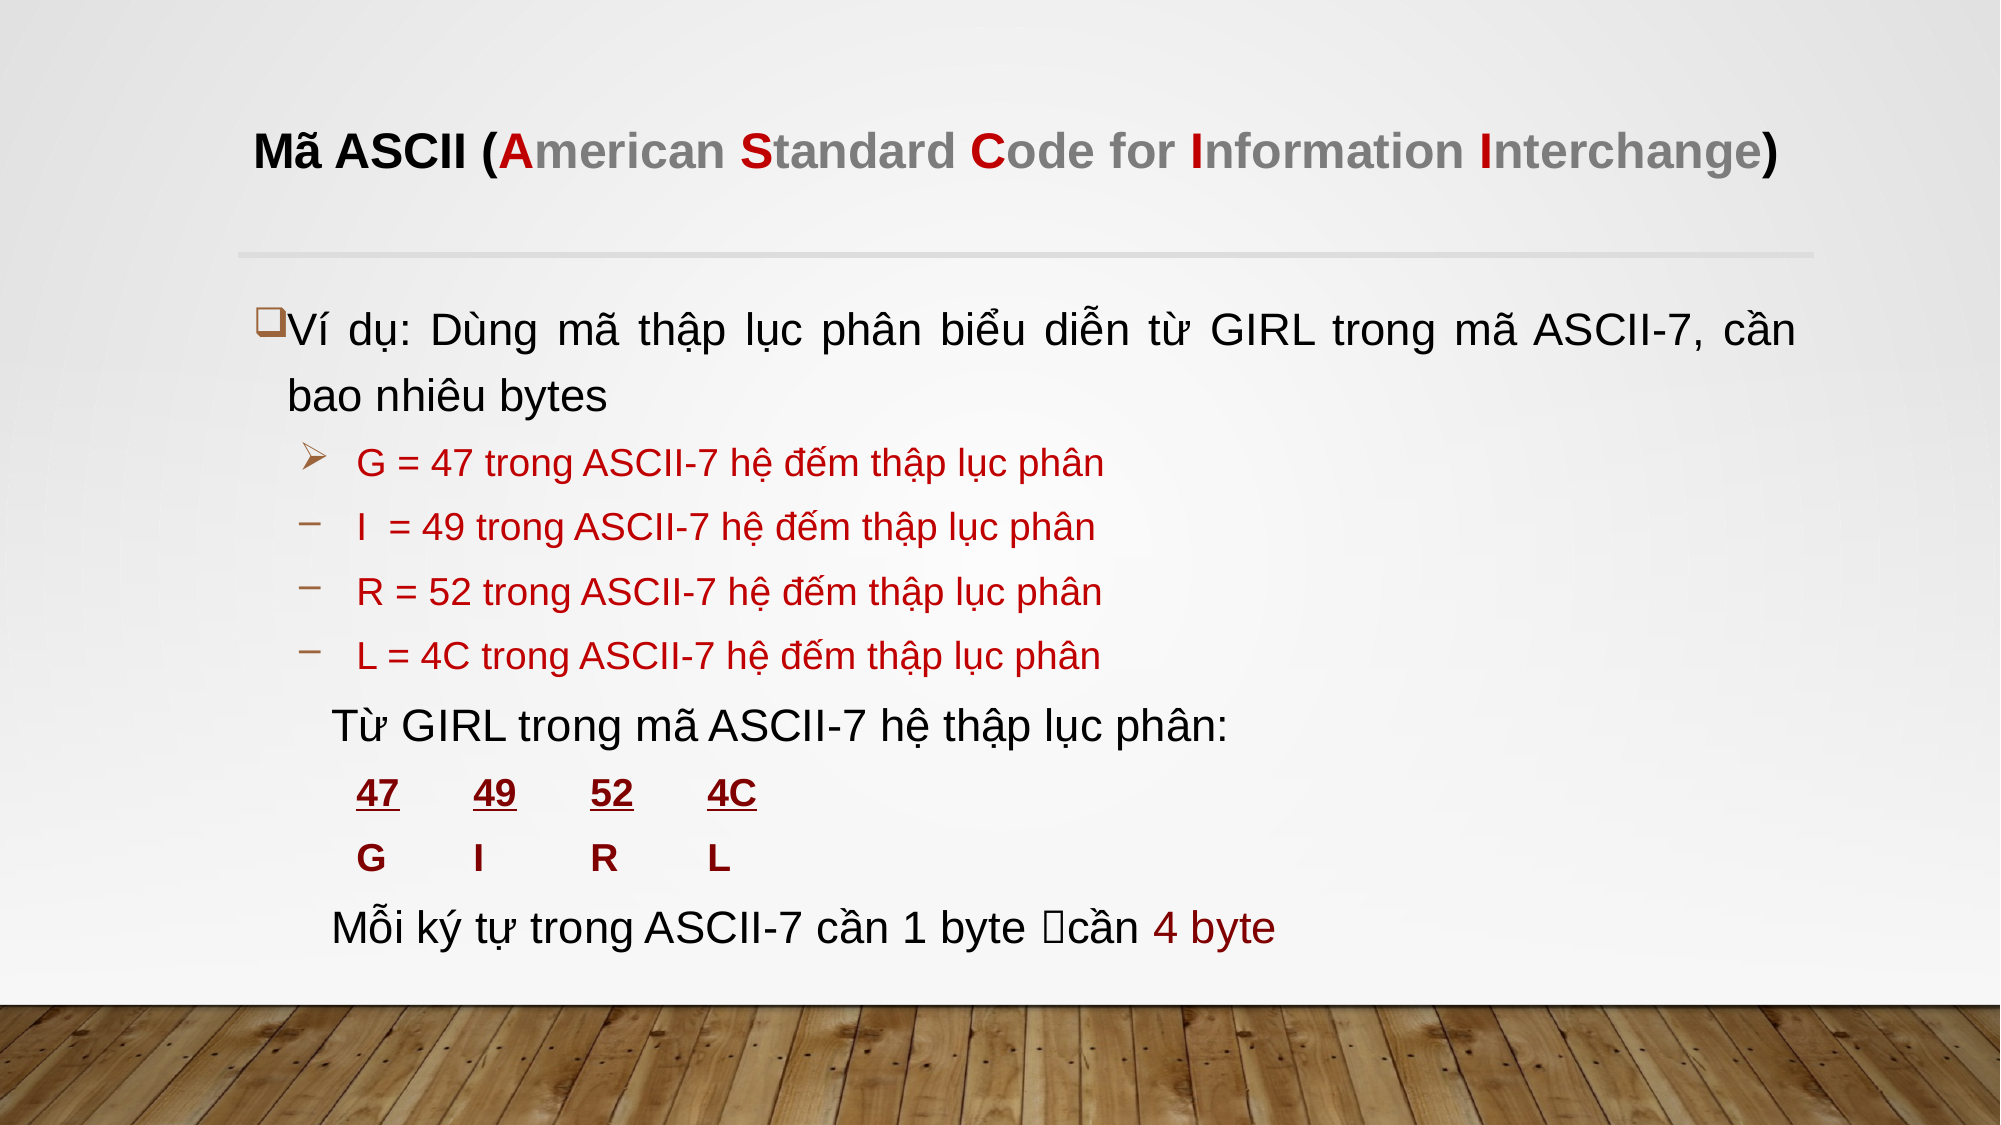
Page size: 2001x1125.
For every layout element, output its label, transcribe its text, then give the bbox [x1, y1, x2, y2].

title Mã ASCII (American Standard Code for Information Interchange) [238, 118, 1814, 242]
list Ví dụ: Dùng mã thập lục phân biểu diễn từ GIRL trong mã ASCII-7, cần bao nhiêu bytes G = 47 trong ASCII-7 hệ đếm thập lục phân I = 49 trong ASCII-7 hệ đếm thập lục phân R = 52 trong ASCII-7 hệ đếm thập lục phân L = 4C trong ASCII-7 hệ đếm thập lục phân Từ GIRL trong mã ASCII-7 hệ thập lục phân: 47 49 52 4C G I R L Mỗi ký tự trong ASCII-7 cần 1 byte cần 4 byte [238, 282, 1814, 965]
picture [0, 1005, 2000, 1125]
